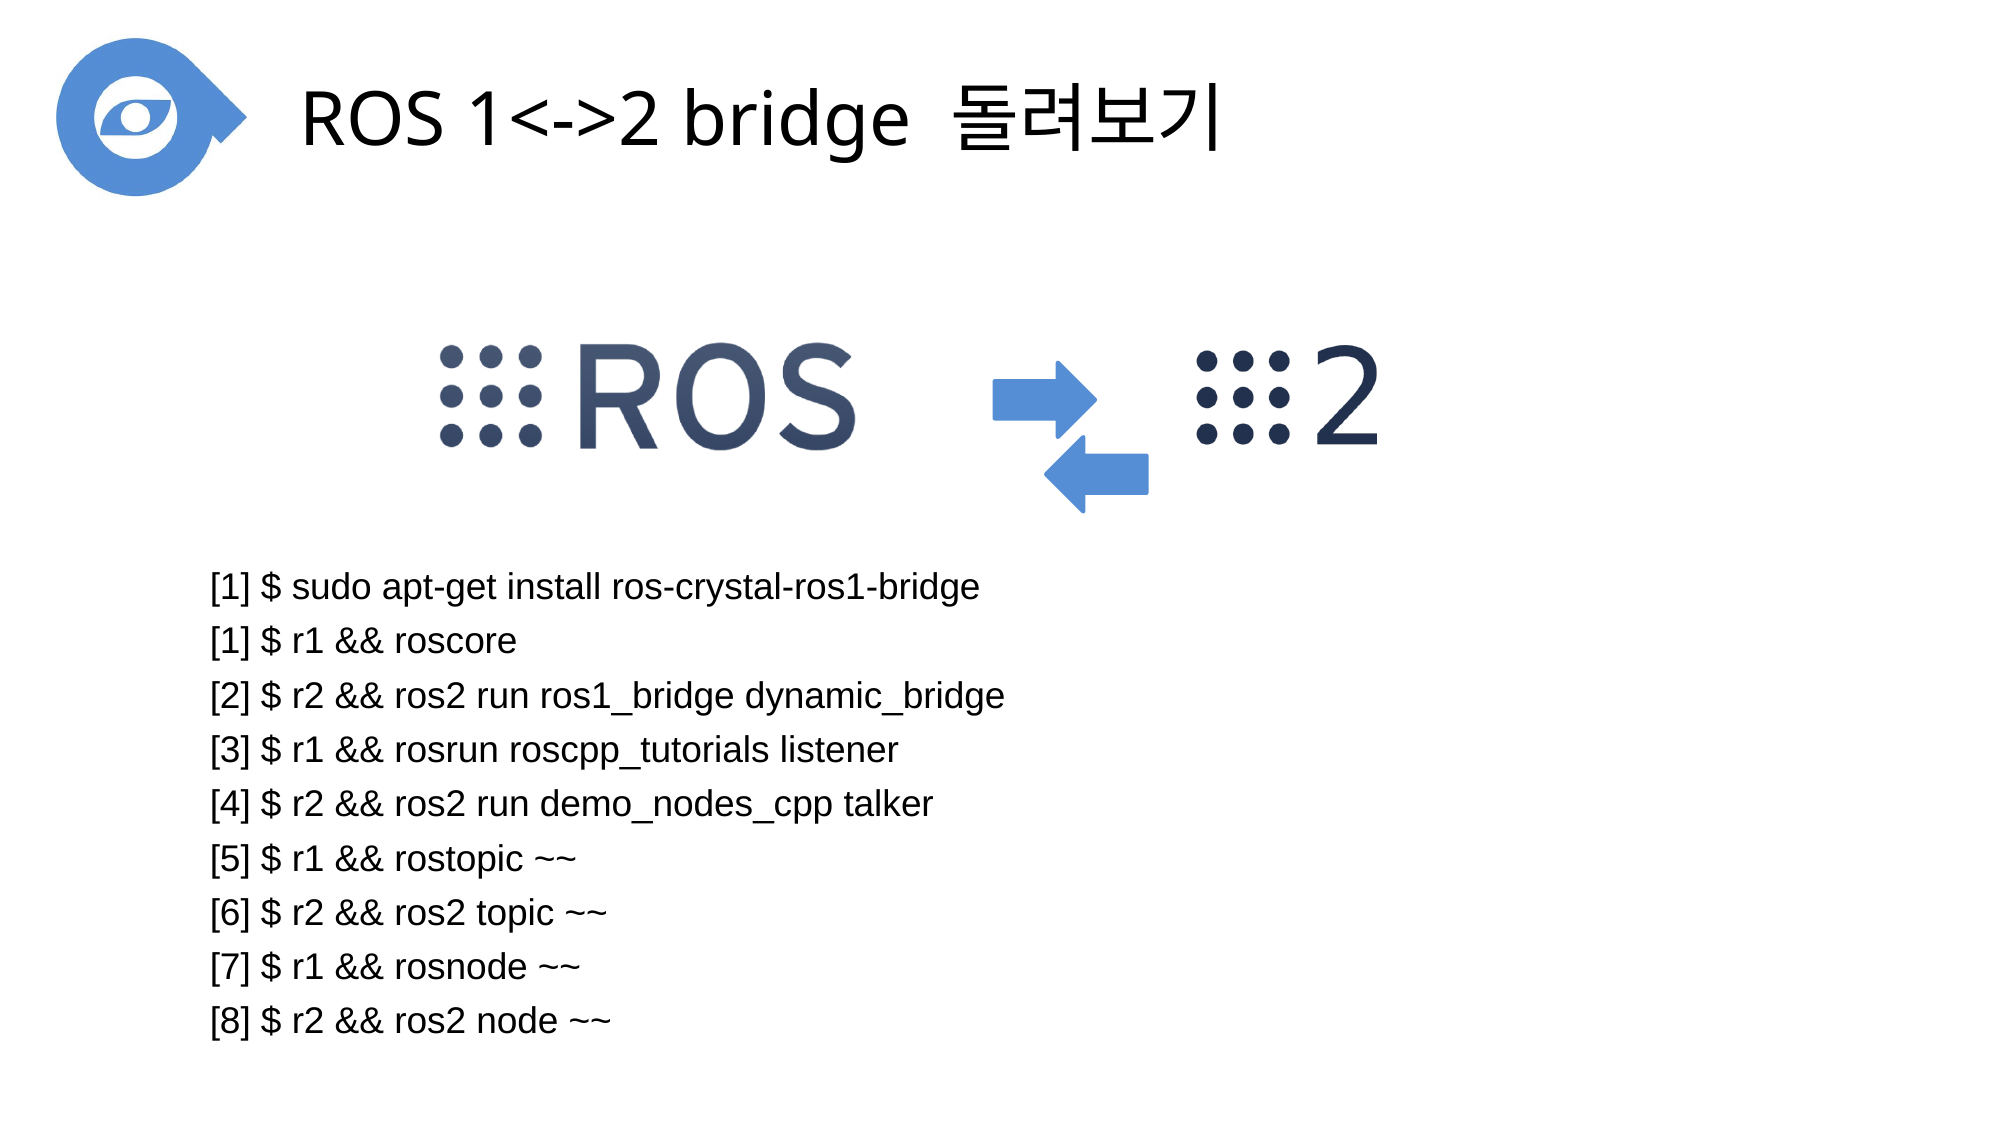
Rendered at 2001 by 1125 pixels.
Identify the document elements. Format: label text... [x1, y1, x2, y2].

picture [434, 282, 860, 511]
text_box [1044, 435, 1149, 514]
picture [56, 20, 247, 211]
text_box ROS 1<->2 bridge 돌려보기 [284, 62, 453, 168]
text_box [1] $ sudo apt-get install ros-crystal-ros1-bridge [1] $ r1 && roscore [2] $ r2 && ros2 run ros1_bridge dynamic_bridge [3] $ r1 && rosrun roscpp_tutorials listener [4] $ r2 && ros2 run demo_nodes_cpp talker [5] $ r1 && rostopic ~~ [6] $ r2 && ros2 topic ~~ [7] $ r1 && rosnode ~~ [8] $ r2 && ros2 node ~~ [194, 554, 1800, 1050]
text_box [992, 360, 1098, 439]
picture [1196, 305, 1377, 487]
